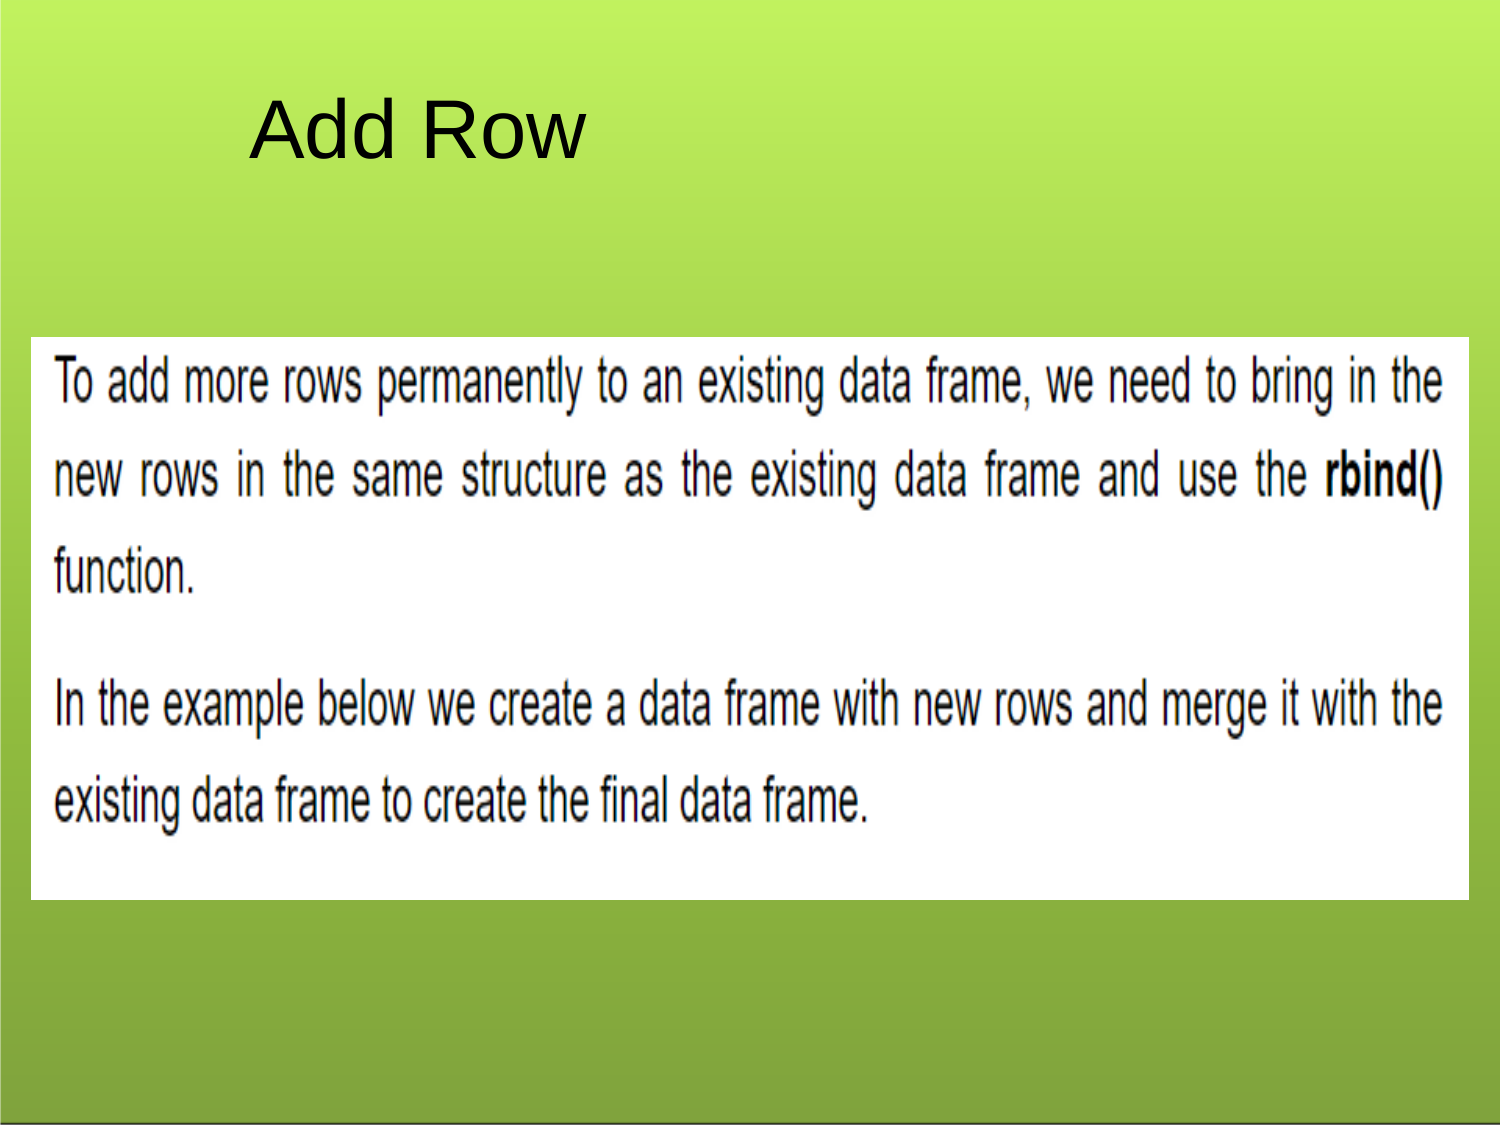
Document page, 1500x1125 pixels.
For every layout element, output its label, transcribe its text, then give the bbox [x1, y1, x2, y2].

picture [0, 0, 1500, 1125]
title Add Row [249, 75, 1251, 335]
